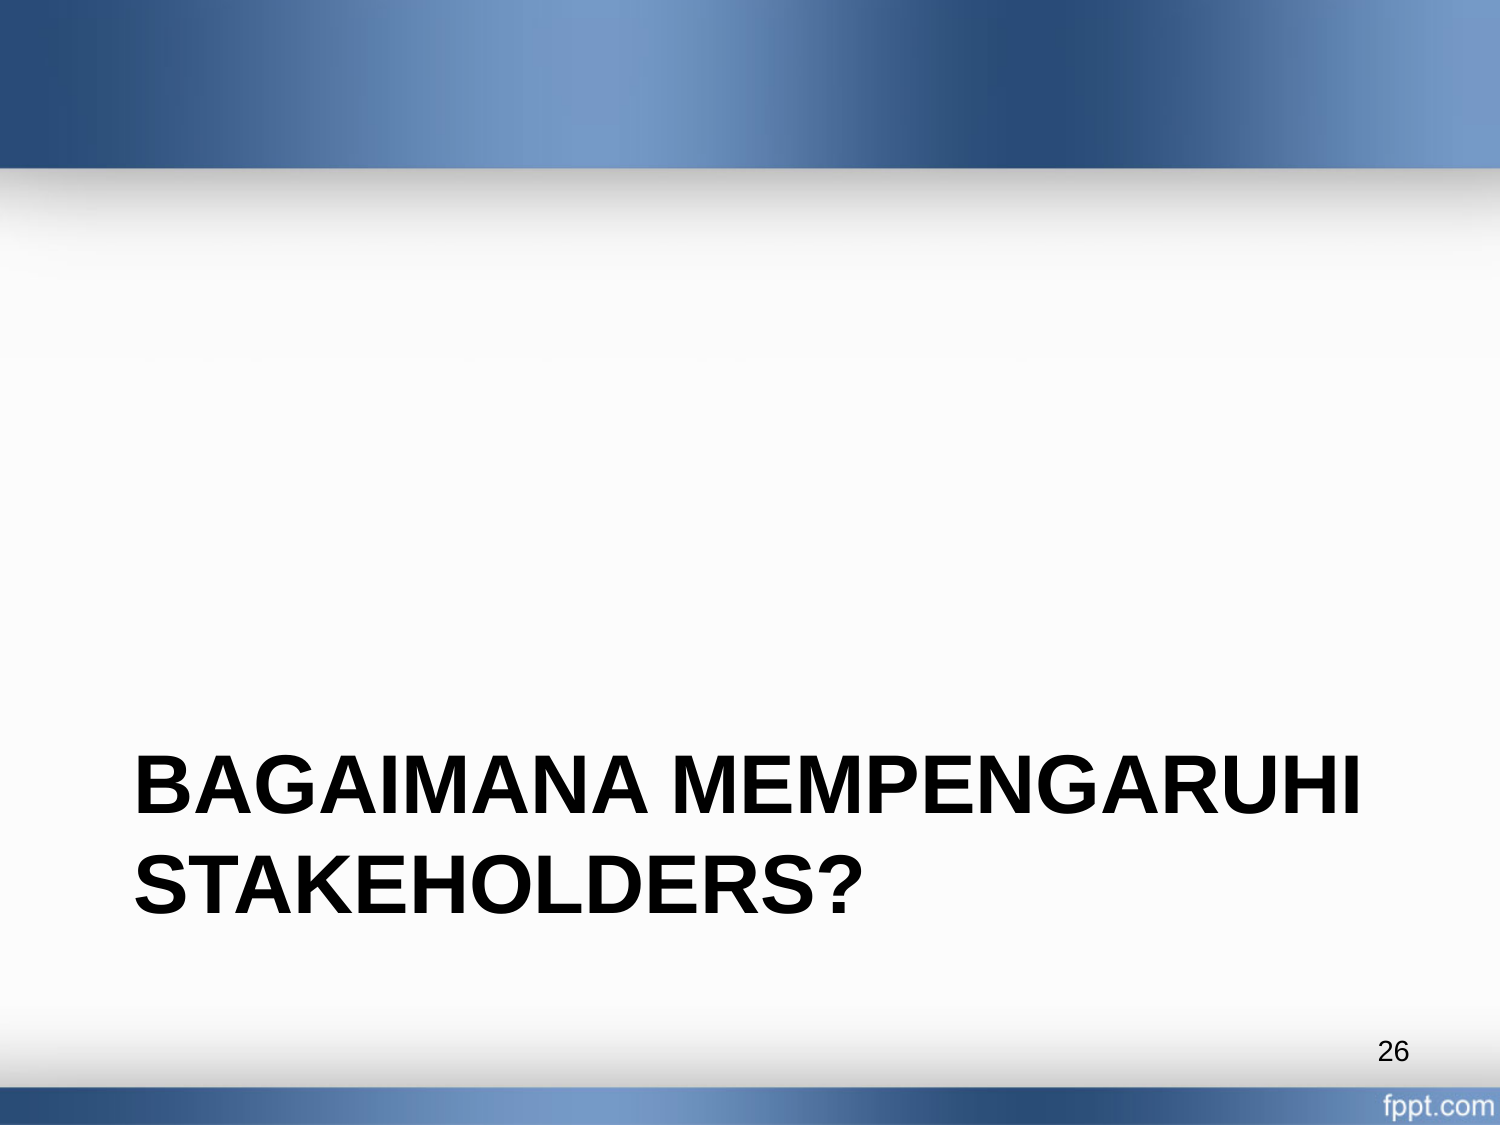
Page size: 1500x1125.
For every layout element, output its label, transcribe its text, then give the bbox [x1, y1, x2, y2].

slide_number 26 [1074, 1024, 1425, 1103]
title Bagaimana Mempengaruhi Stakeholders? [118, 722, 1394, 947]
picture [0, 0, 1500, 1125]
